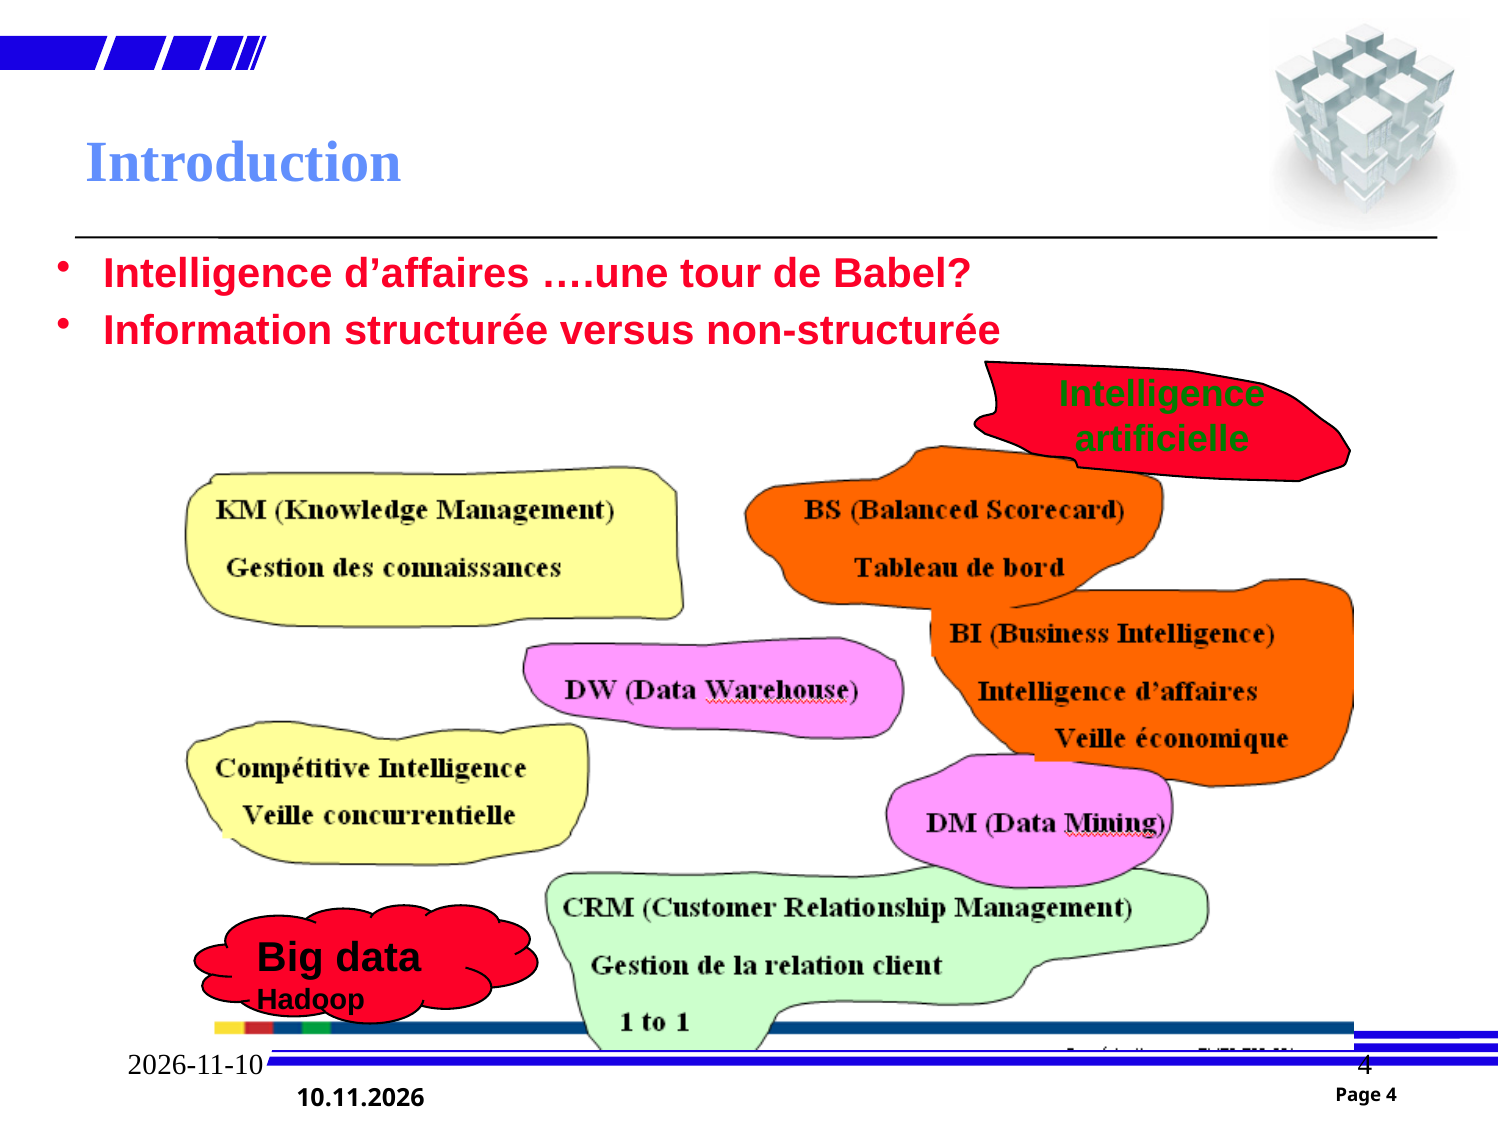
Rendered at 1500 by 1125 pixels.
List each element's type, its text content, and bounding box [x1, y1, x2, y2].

list Intelligence d’affaires ….une tour de Babel? Information structurée versus non-structurée [41, 243, 1392, 986]
title Introduction [70, 99, 1264, 225]
picture [160, 361, 1354, 1050]
slide_number 4 [1074, 1024, 1388, 1101]
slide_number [112, 1024, 426, 1101]
picture [1269, 18, 1471, 231]
